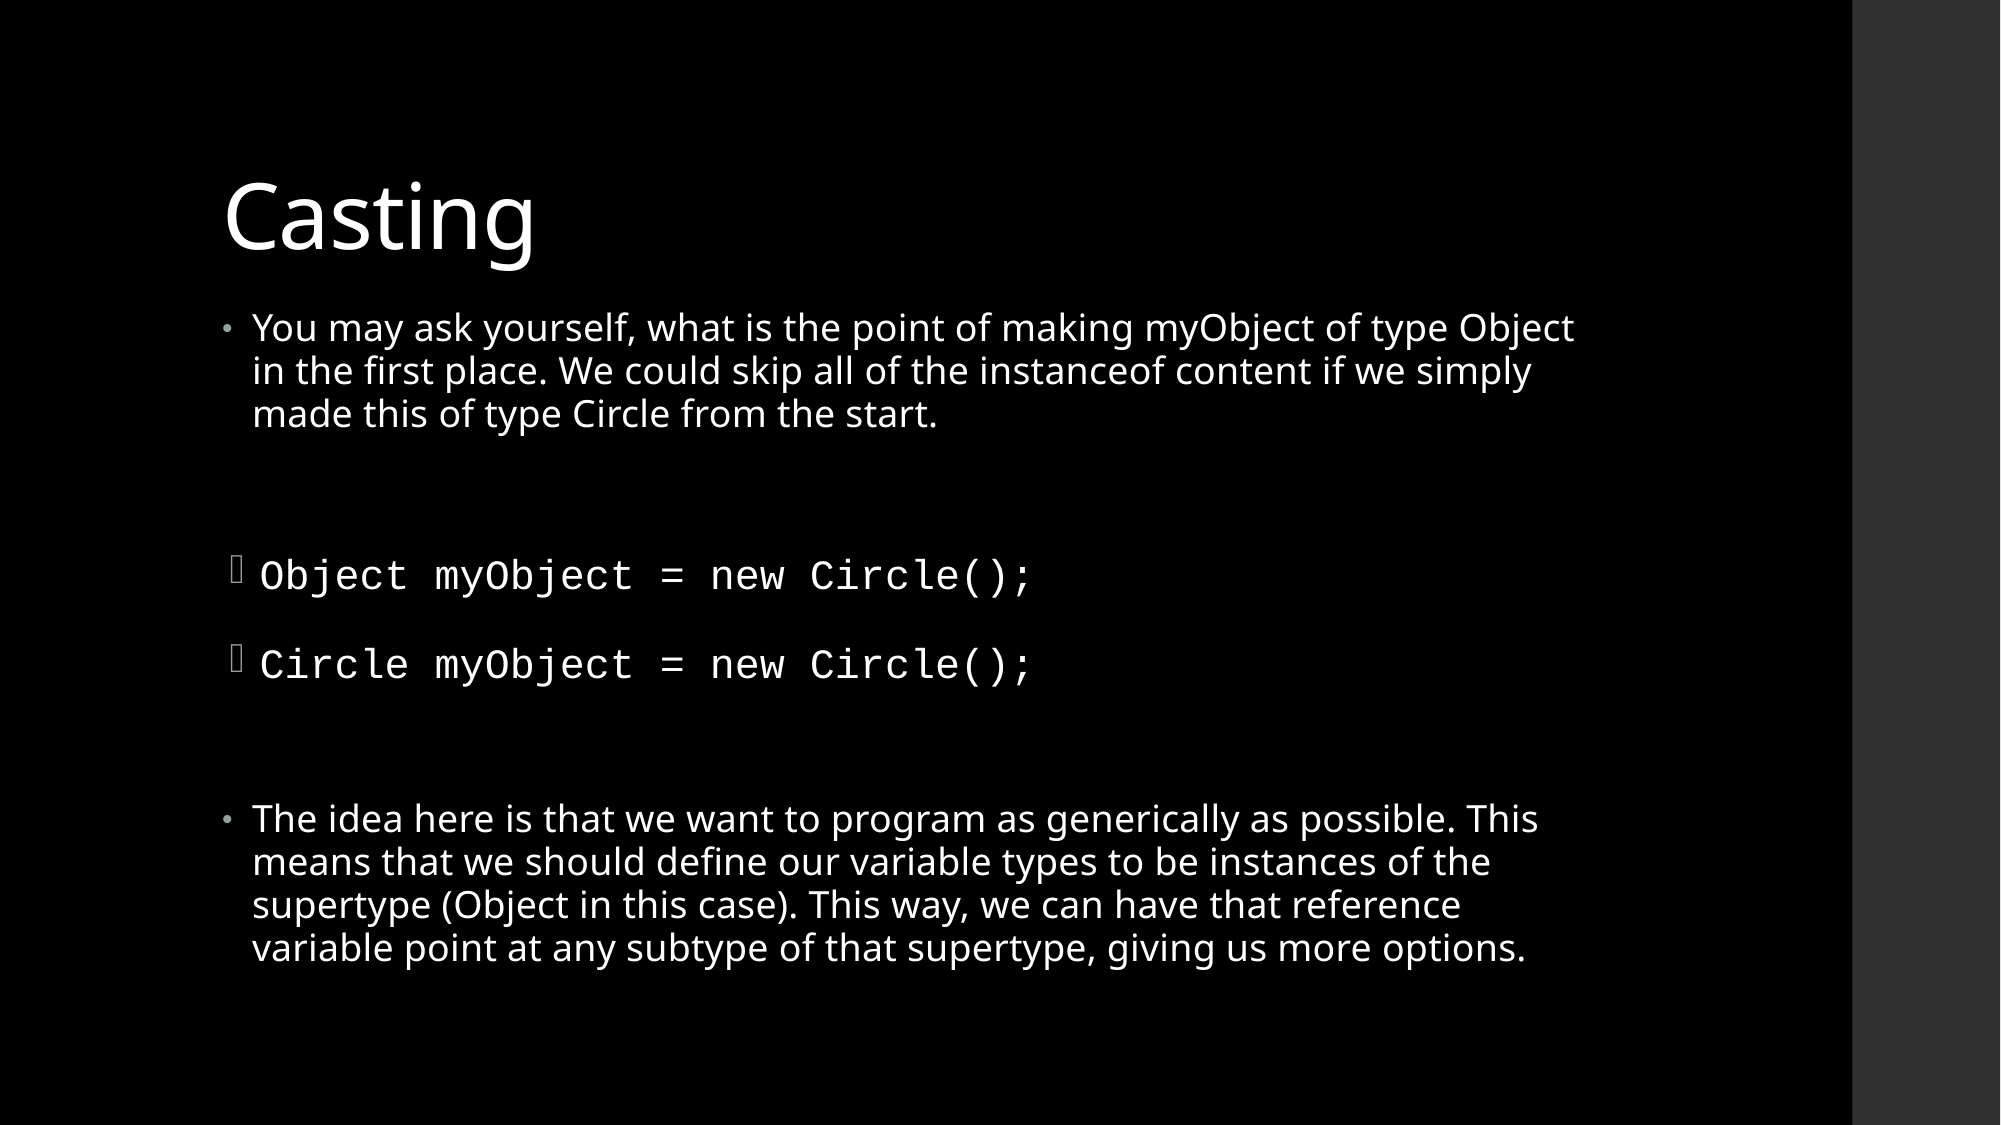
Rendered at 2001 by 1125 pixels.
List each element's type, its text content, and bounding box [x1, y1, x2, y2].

title Casting [206, 60, 1797, 278]
list You may ask yourself, what is the point of making myObject of type Object in the first place. We could skip all of the instanceof content if we simply made this of type Circle from the start. Object myObject = new Circle(); Circle myObject = new Circle(); The idea here is that we want to program as generically as possible. This means that we should define our variable types to be instances of the supertype (Object in this case). This way, we can have that reference variable point at any subtype of that supertype, giving us more options. [206, 299, 1617, 1014]
